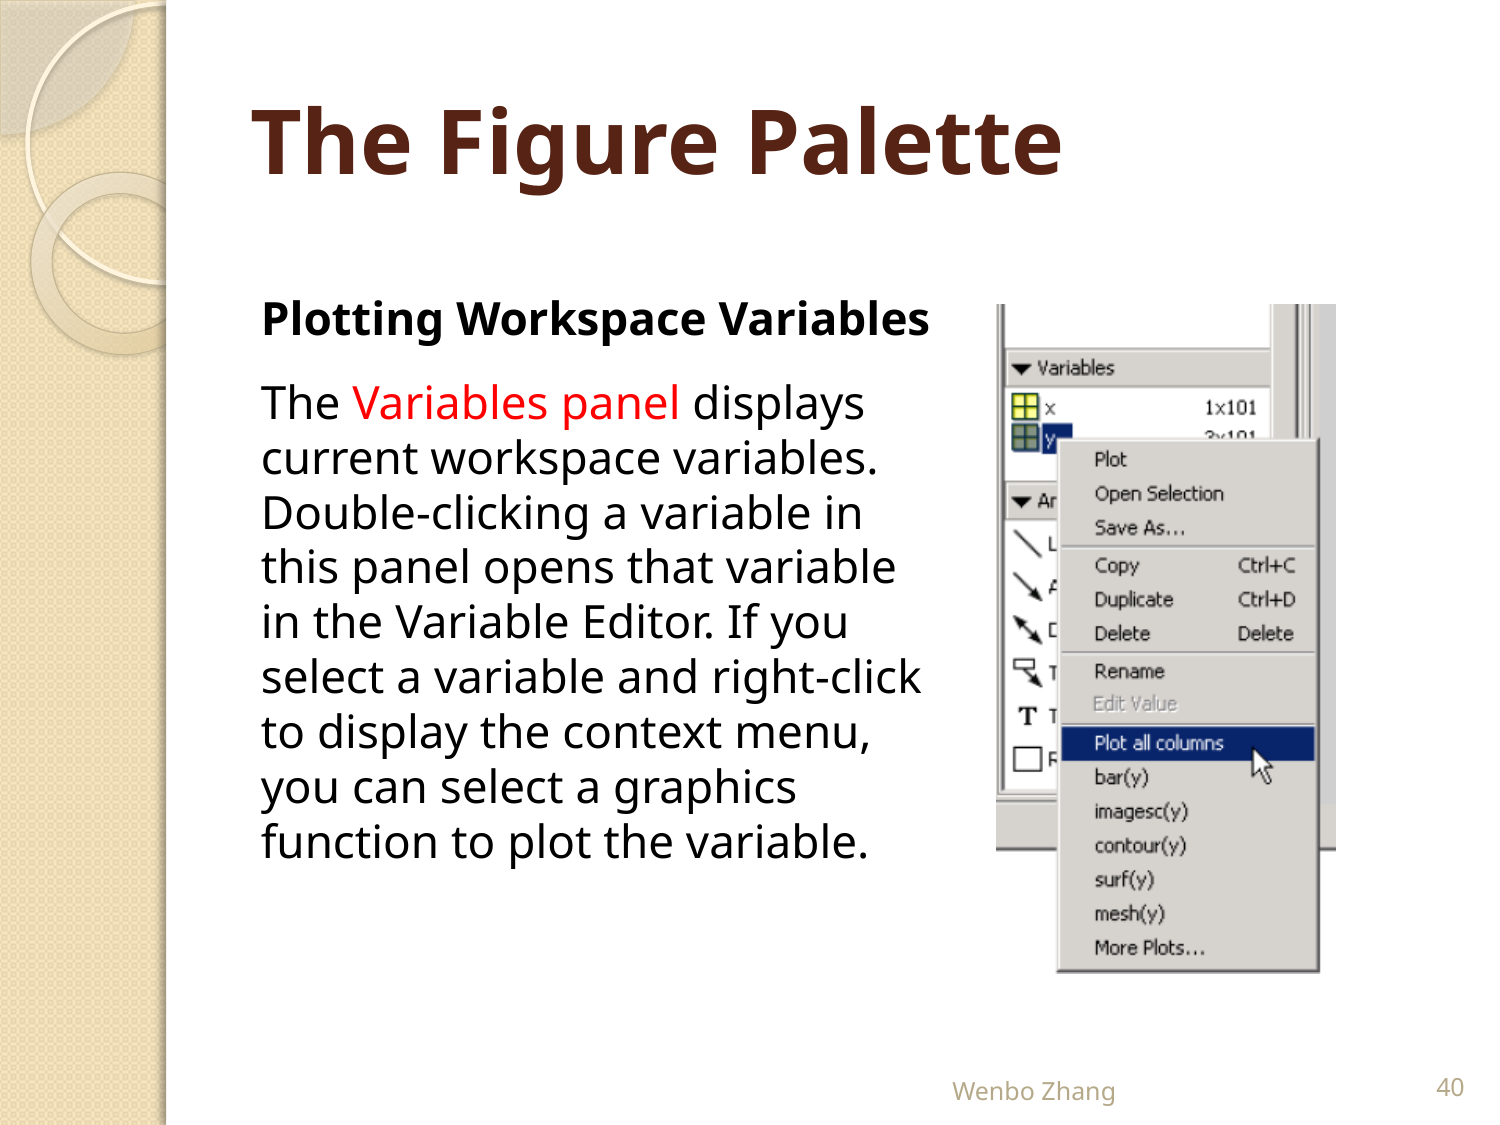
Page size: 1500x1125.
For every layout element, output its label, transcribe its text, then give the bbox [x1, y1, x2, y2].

slide_number 40 [1413, 1034, 1488, 1113]
text_box The Variables panel displays current workspace variables. Double-clicking a variable in this panel opens that variable in the Variable Editor. If you select a variable and right-click to display the context menu, you can select a graphics function to plot the variable. [246, 365, 961, 876]
picture [995, 304, 1336, 974]
footer Wenbo Zhang [937, 1034, 1413, 1113]
text_box Plotting Workspace Variables [246, 281, 1430, 352]
title The Figure Palette [235, 45, 1466, 233]
